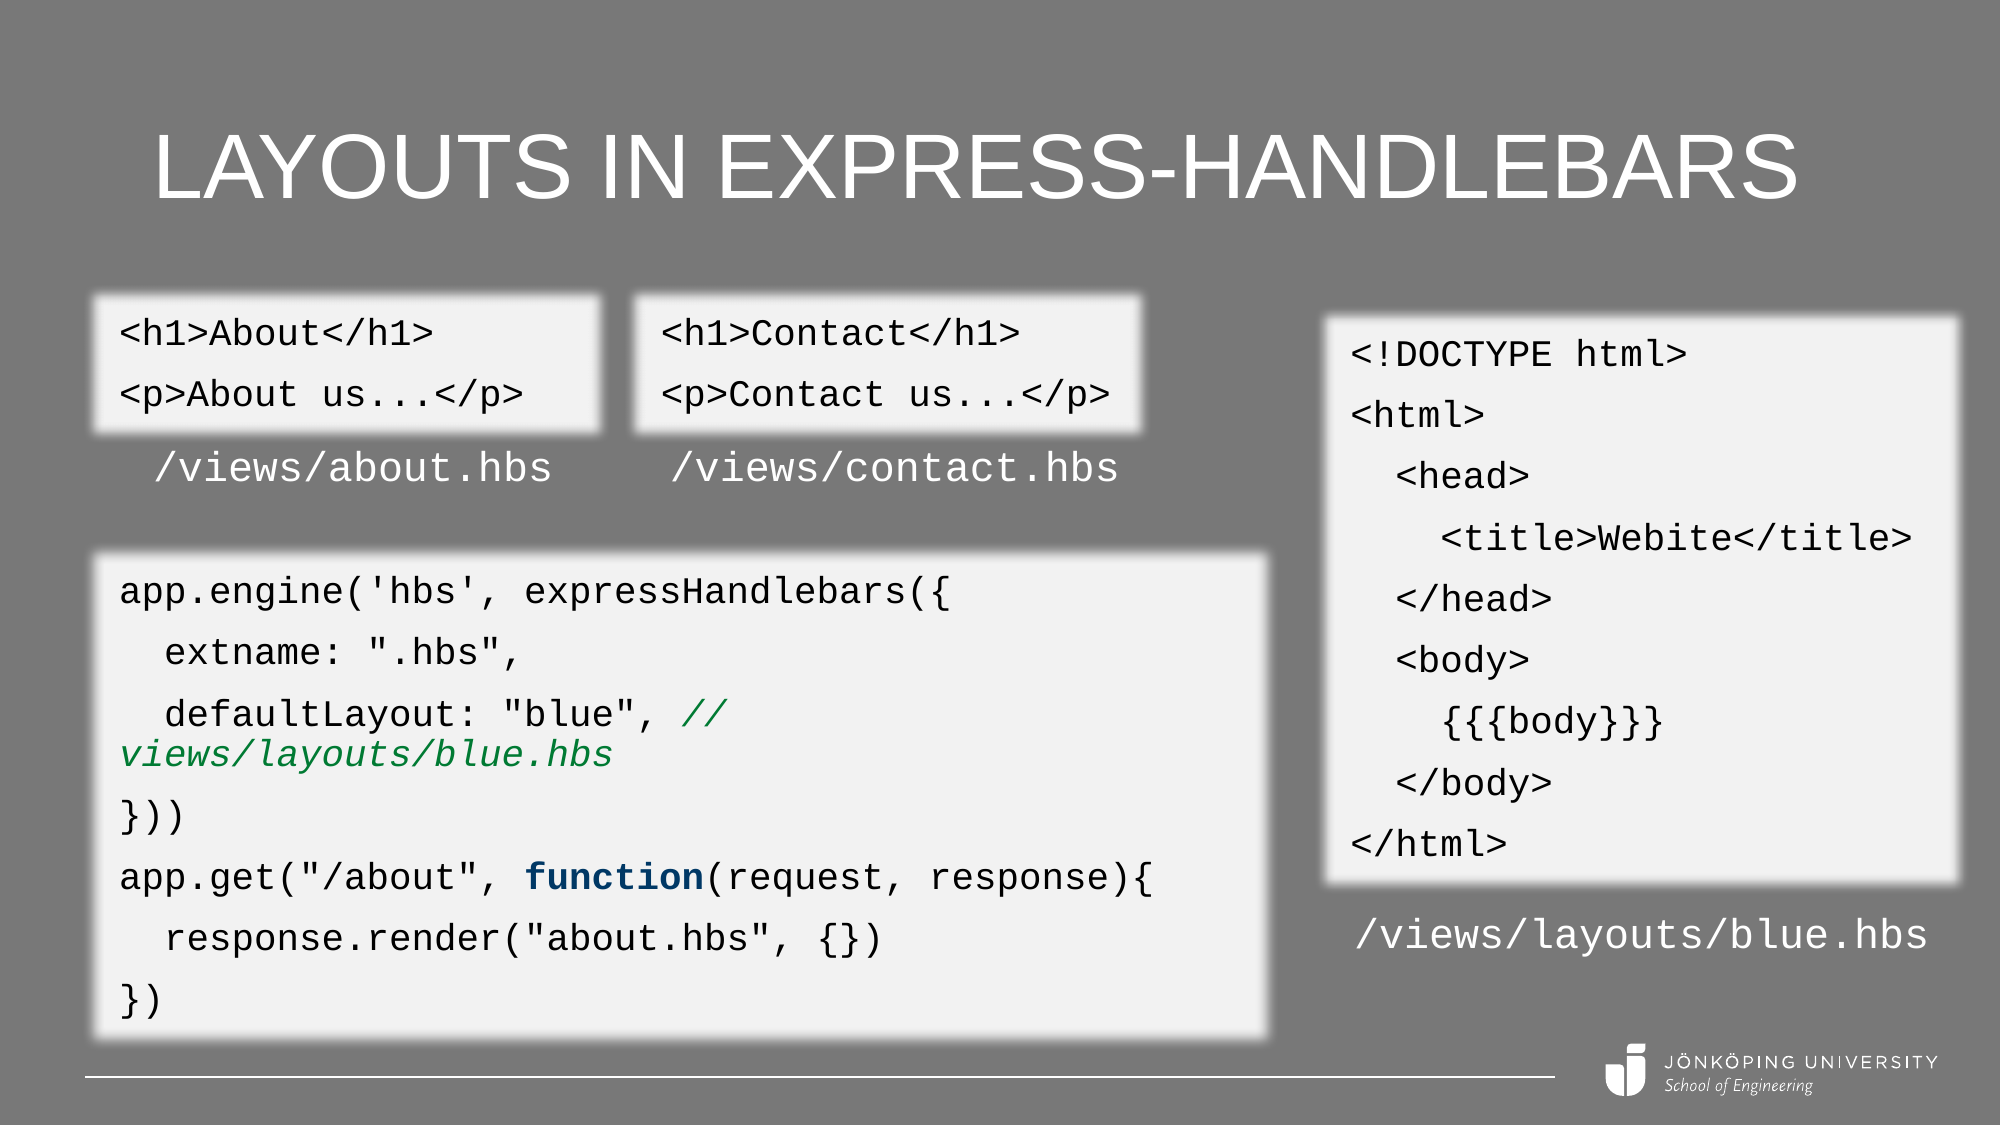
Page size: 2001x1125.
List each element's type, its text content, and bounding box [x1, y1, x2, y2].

text_box /views/layouts/blue.hbs [1335, 904, 1948, 965]
text_box <h1>Contact</h1> <p>Contact us...</p> [645, 305, 1130, 423]
text_box /views/contact.hbs [652, 438, 1137, 499]
text_box app.engine('hbs', expressHandlebars({ extname: ".hbs", defaultLayout: "blue", // views/layouts/blue.hbs })) app.get("/about", function(request, response){ response.render("about.hbs", {}) }) [104, 563, 1255, 1028]
text_box <!DOCTYPE html> <html> <head> <title>Webite</title> </head> <body> {{{body}}} </body> </html> [1335, 326, 1948, 873]
text_box <h1>About</h1> <p>About us...</p> [104, 305, 589, 423]
title Layouts in express-handlebars [137, 59, 1863, 278]
text_box /views/about.hbs [111, 438, 596, 499]
